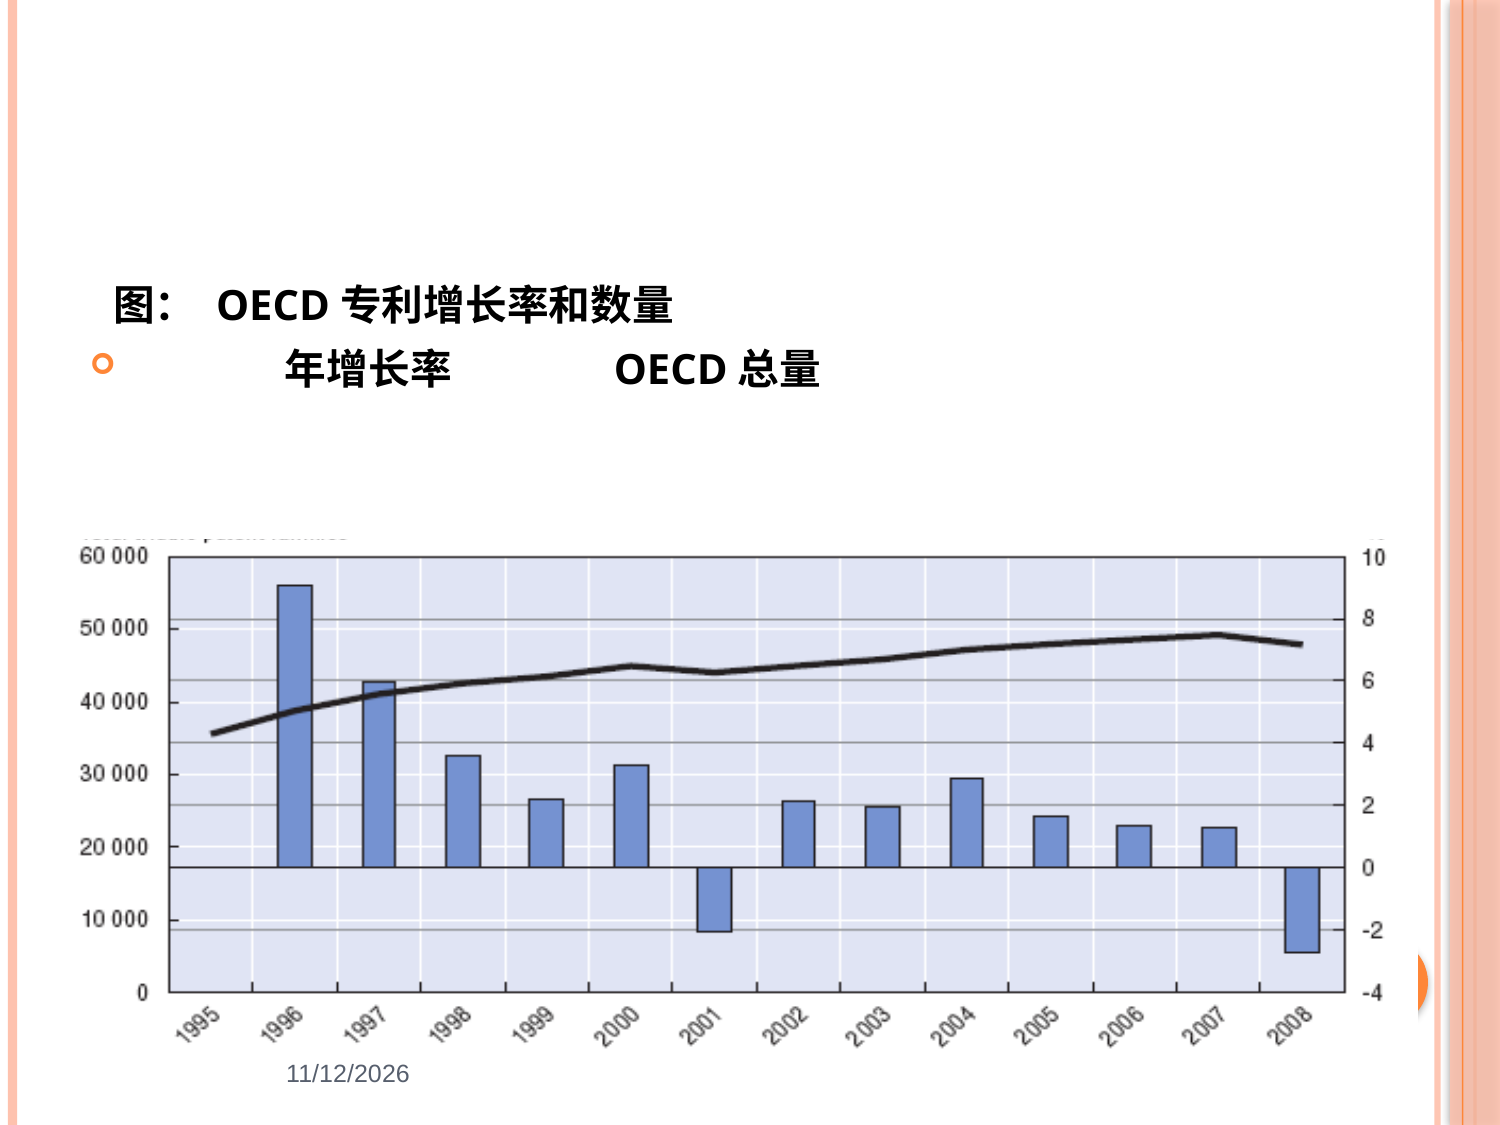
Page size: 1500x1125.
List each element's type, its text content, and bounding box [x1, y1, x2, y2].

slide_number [75, 1065, 425, 1103]
picture [69, 538, 1419, 1057]
list 图： OECD专利增长率和数量 年增长率 OECD总量 [75, 262, 1425, 446]
